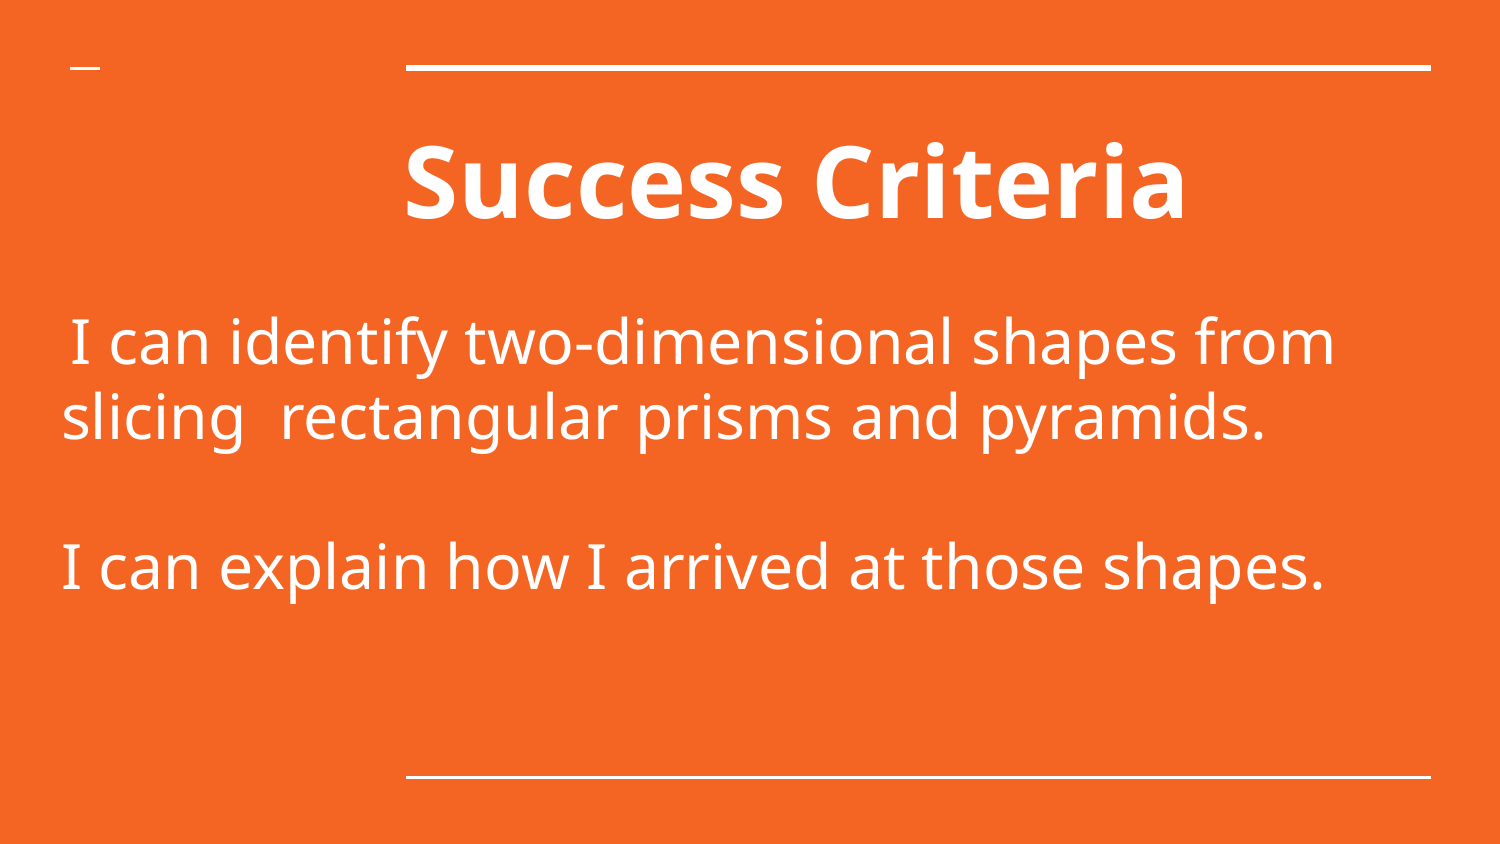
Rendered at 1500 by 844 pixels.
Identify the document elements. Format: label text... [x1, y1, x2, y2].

subtitle I can identify two-dimensional shapes from slicing rectangular prisms and pyramids. I can explain how I arrived at those shapes. [46, 248, 1431, 618]
title Success Criteria [389, 103, 1428, 248]
